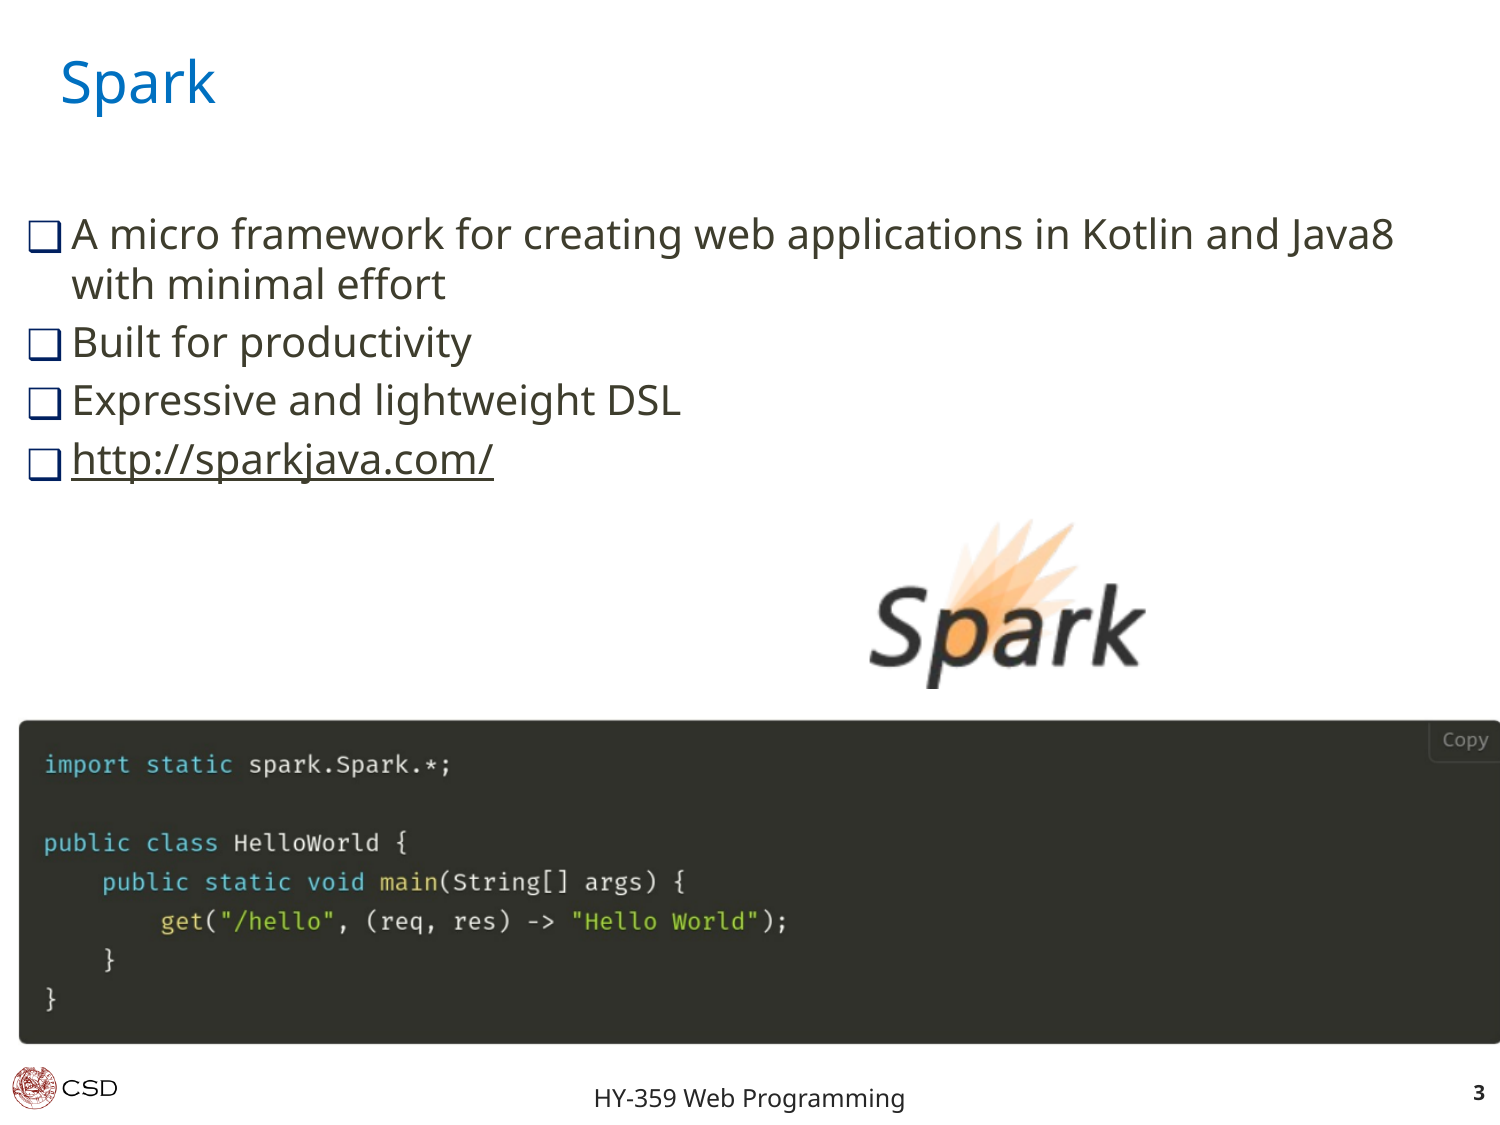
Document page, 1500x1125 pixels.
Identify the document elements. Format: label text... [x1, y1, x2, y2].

text_box [23, 175, 1500, 712]
picture [8, 713, 1500, 1113]
picture [812, 513, 1157, 689]
text_box Spark [45, 37, 1458, 144]
text_box A micro framework for creating web applications in Kotlin and Java8 with minimal effort Built for productivity Expressive and lightweight DSL http://sparkjava.com/ [0, 200, 1477, 1051]
slide_number ‹#› [1418, 1075, 1500, 1124]
